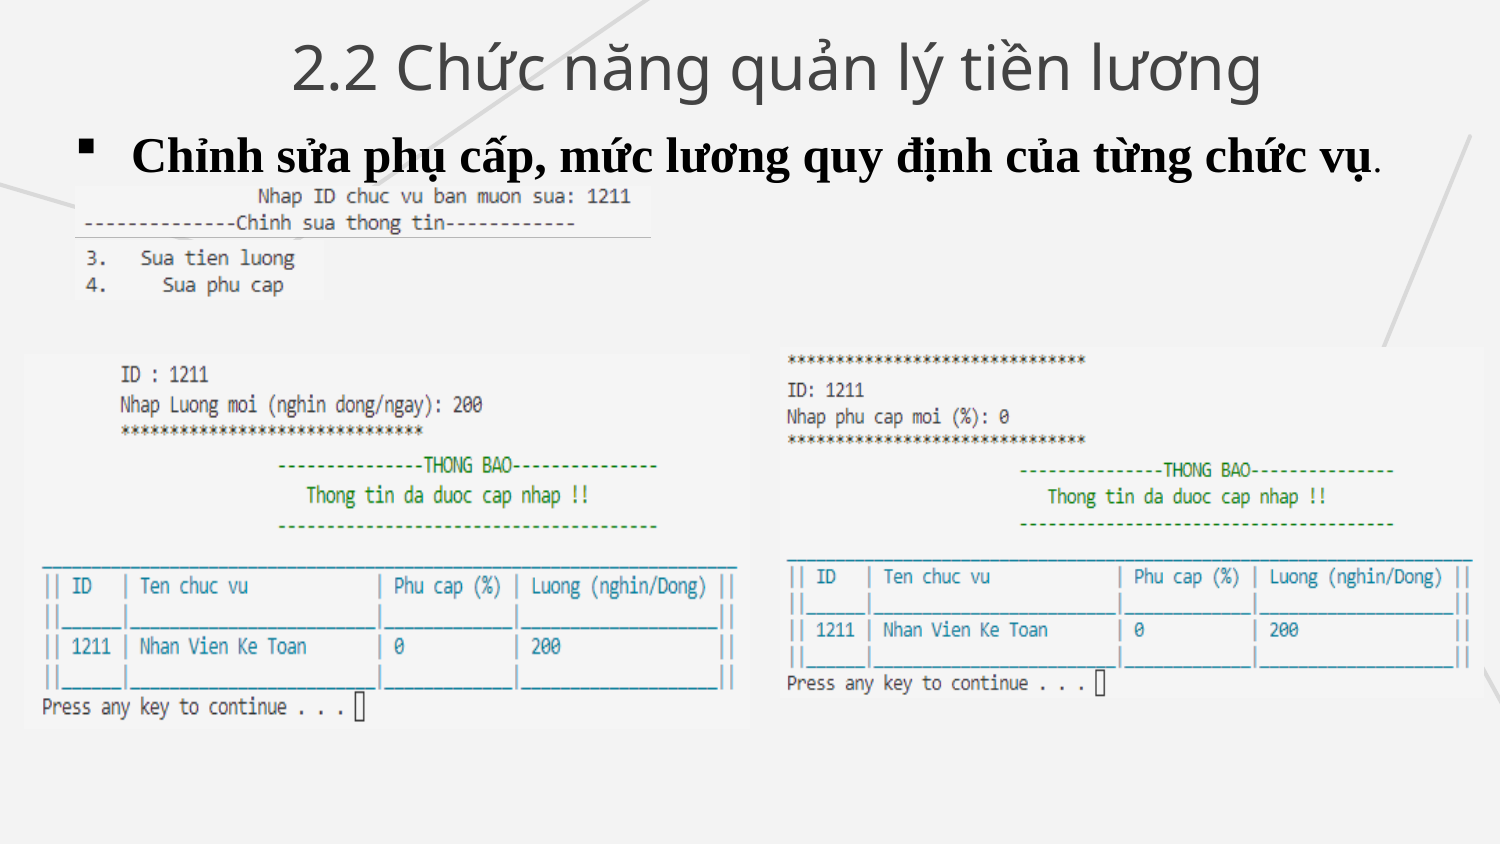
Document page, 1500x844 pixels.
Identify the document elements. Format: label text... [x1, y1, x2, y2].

text_box [1489, 678, 1500, 701]
picture [75, 185, 651, 301]
picture [23, 354, 751, 729]
picture [779, 347, 1484, 698]
text_box Chỉnh sửa phụ cấp, mức lương quy định của từng chức vụ. [60, 115, 1500, 240]
text_box 2.2 Chức năng quản lý tiền lương [212, 13, 1344, 115]
